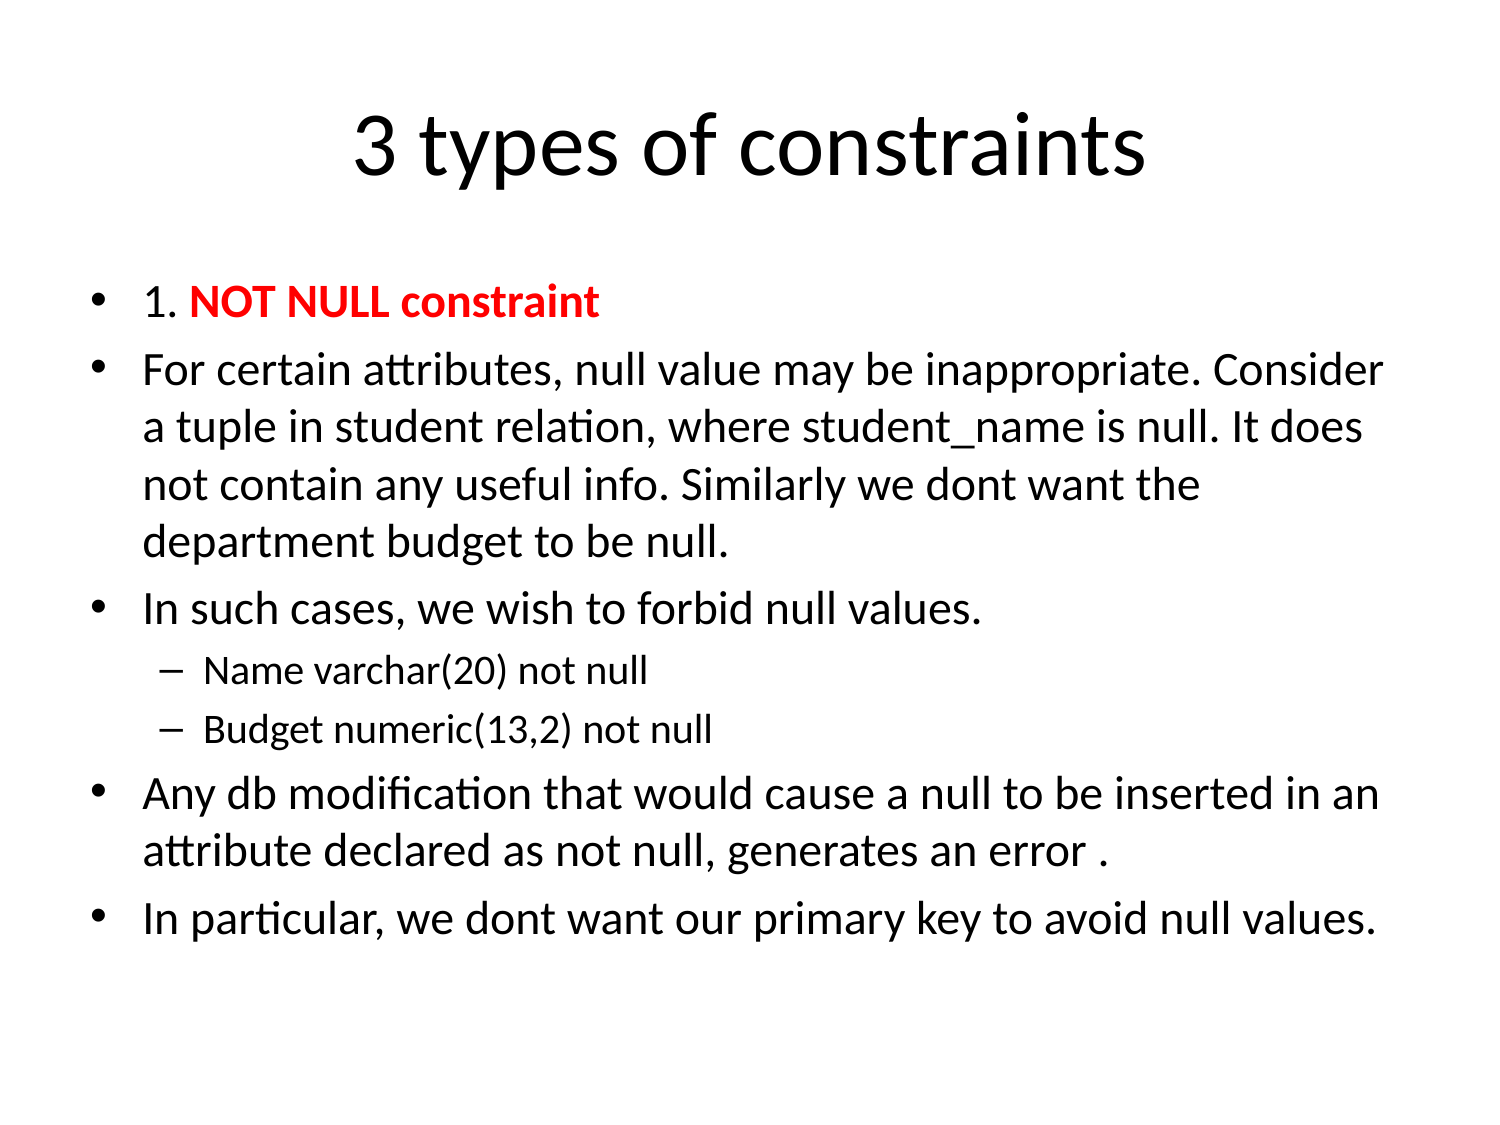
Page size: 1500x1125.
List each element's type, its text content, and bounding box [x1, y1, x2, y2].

title 3 types of constraints [75, 45, 1425, 233]
list 1. NOT NULL constraint For certain attributes, null value may be inappropriate. Consider a tuple in student relation, where student_name is null. It does not contain any useful info. Similarly we dont want the department budget to be null. In such cases, we wish to forbid null values. Name varchar(20) not null Budget numeric(13,2) not null Any db modification that would cause a null to be inserted in an attribute declared as not null, generates an error . In particular, we dont want our primary key to avoid null values. [75, 262, 1425, 1005]
